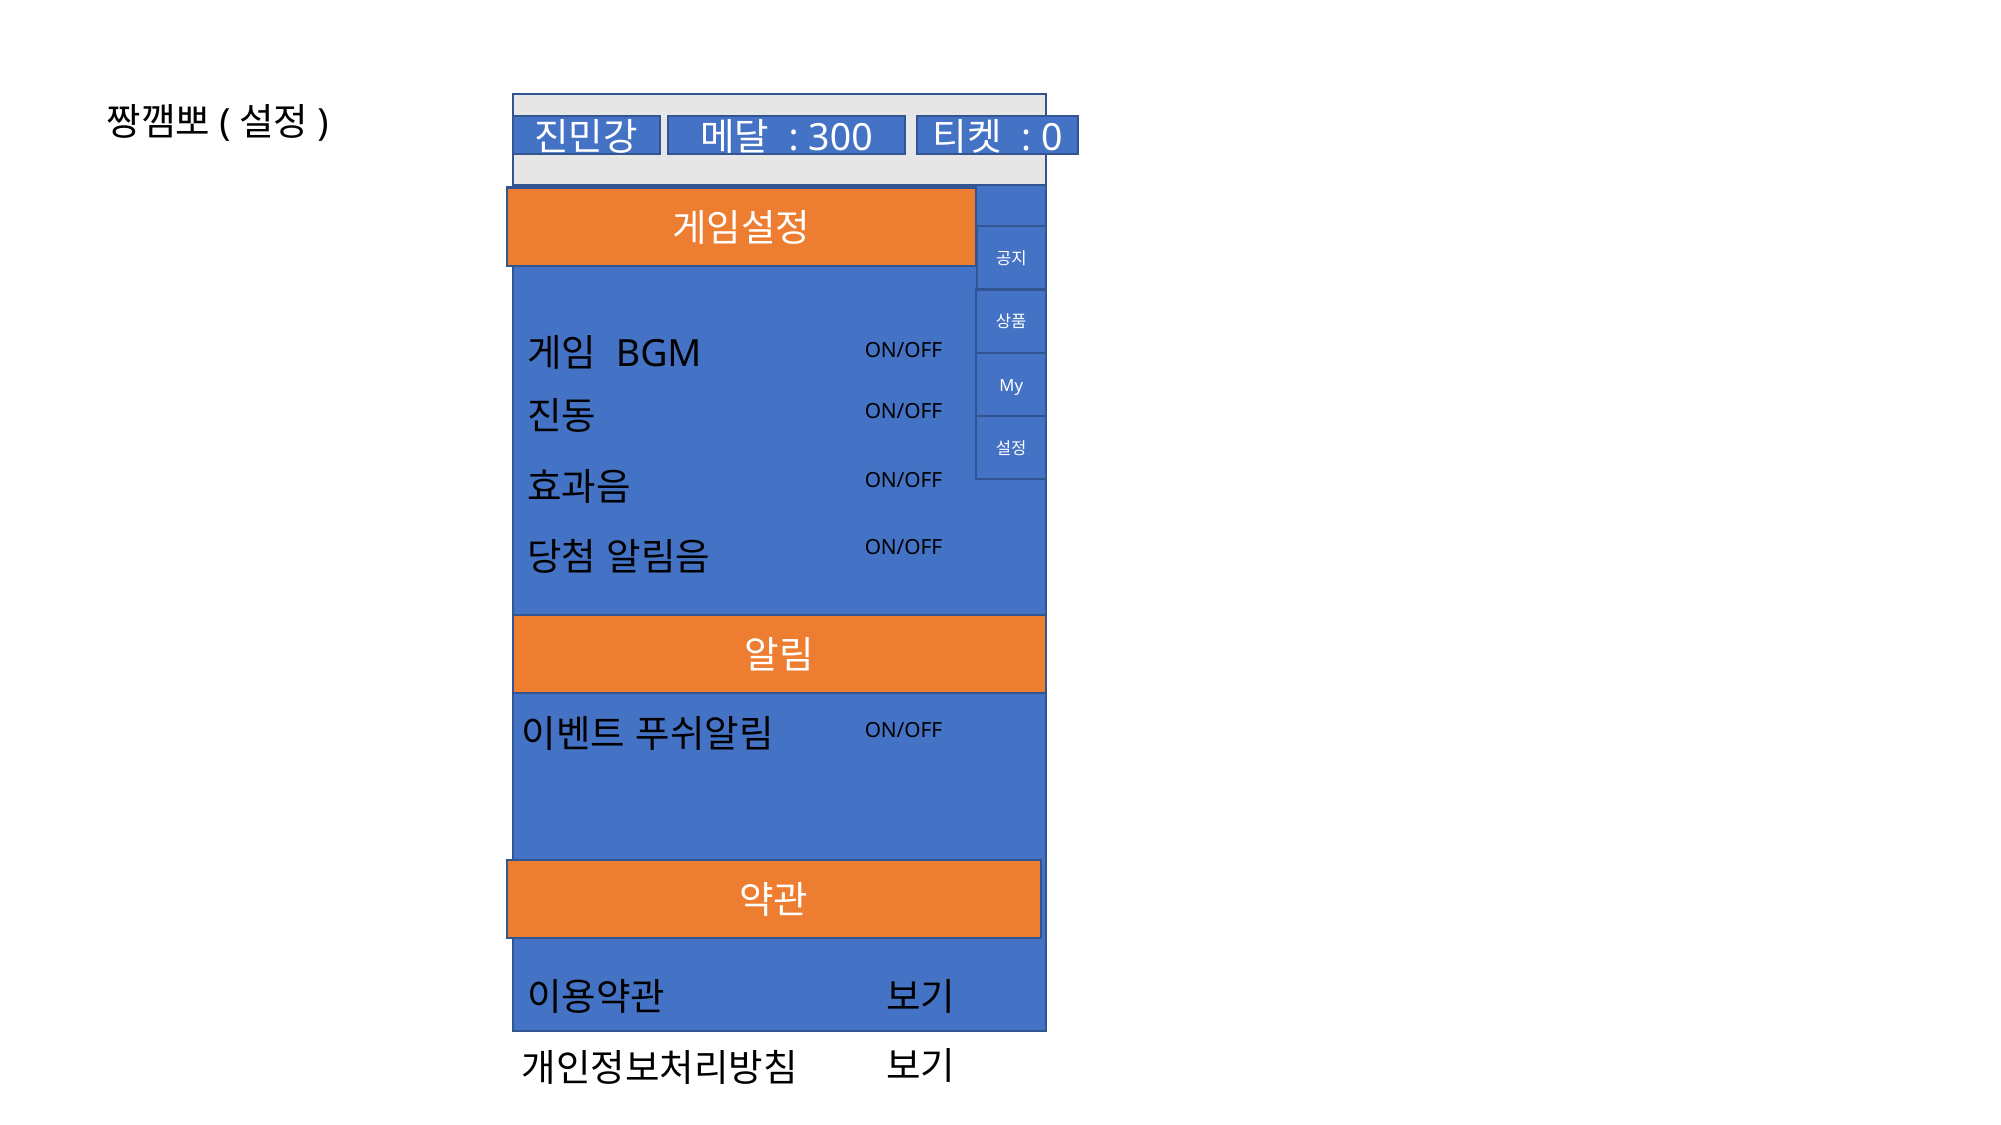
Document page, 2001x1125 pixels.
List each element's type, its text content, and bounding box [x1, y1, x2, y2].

text_box 게임 BGM [512, 321, 976, 381]
text_box 공지 [976, 225, 1047, 288]
text_box 티켓 : 0 [916, 115, 1079, 155]
text_box 보기 [871, 965, 1041, 1026]
text_box 상품 [975, 288, 1047, 352]
text_box 알림 [512, 614, 1047, 694]
text_box 약관 [506, 859, 1042, 939]
text_box [512, 267, 976, 321]
text_box 진민강 [512, 115, 661, 155]
text_box 짱깸뽀(설정) [92, 90, 922, 151]
text_box [977, 186, 1047, 225]
text_box My [975, 352, 1047, 415]
text_box 보기 [871, 1035, 1041, 1095]
text_box 진동 [512, 384, 976, 444]
text_box ON/OFF [849, 459, 1000, 499]
text_box 메달 : 300 [667, 115, 906, 155]
text_box 당첨 알림음 [512, 525, 976, 585]
text_box ON/OFF [849, 526, 1000, 567]
text_box 효과음 [512, 455, 976, 516]
text_box ON/OFF [849, 329, 1000, 370]
text_box 설정 [975, 415, 1047, 480]
text_box 게임설정 [506, 186, 977, 267]
text_box [512, 444, 975, 455]
text_box ON/OFF [849, 390, 1000, 430]
text_box 개인정보처리방침 [507, 1036, 872, 1097]
text_box 이용약관 [512, 965, 871, 1026]
text_box [512, 694, 1047, 1032]
text_box ON/OFF [849, 709, 1000, 749]
text_box 이벤트 푸쉬알림 [507, 702, 971, 762]
text_box [512, 480, 1047, 614]
text_box [512, 93, 1047, 186]
